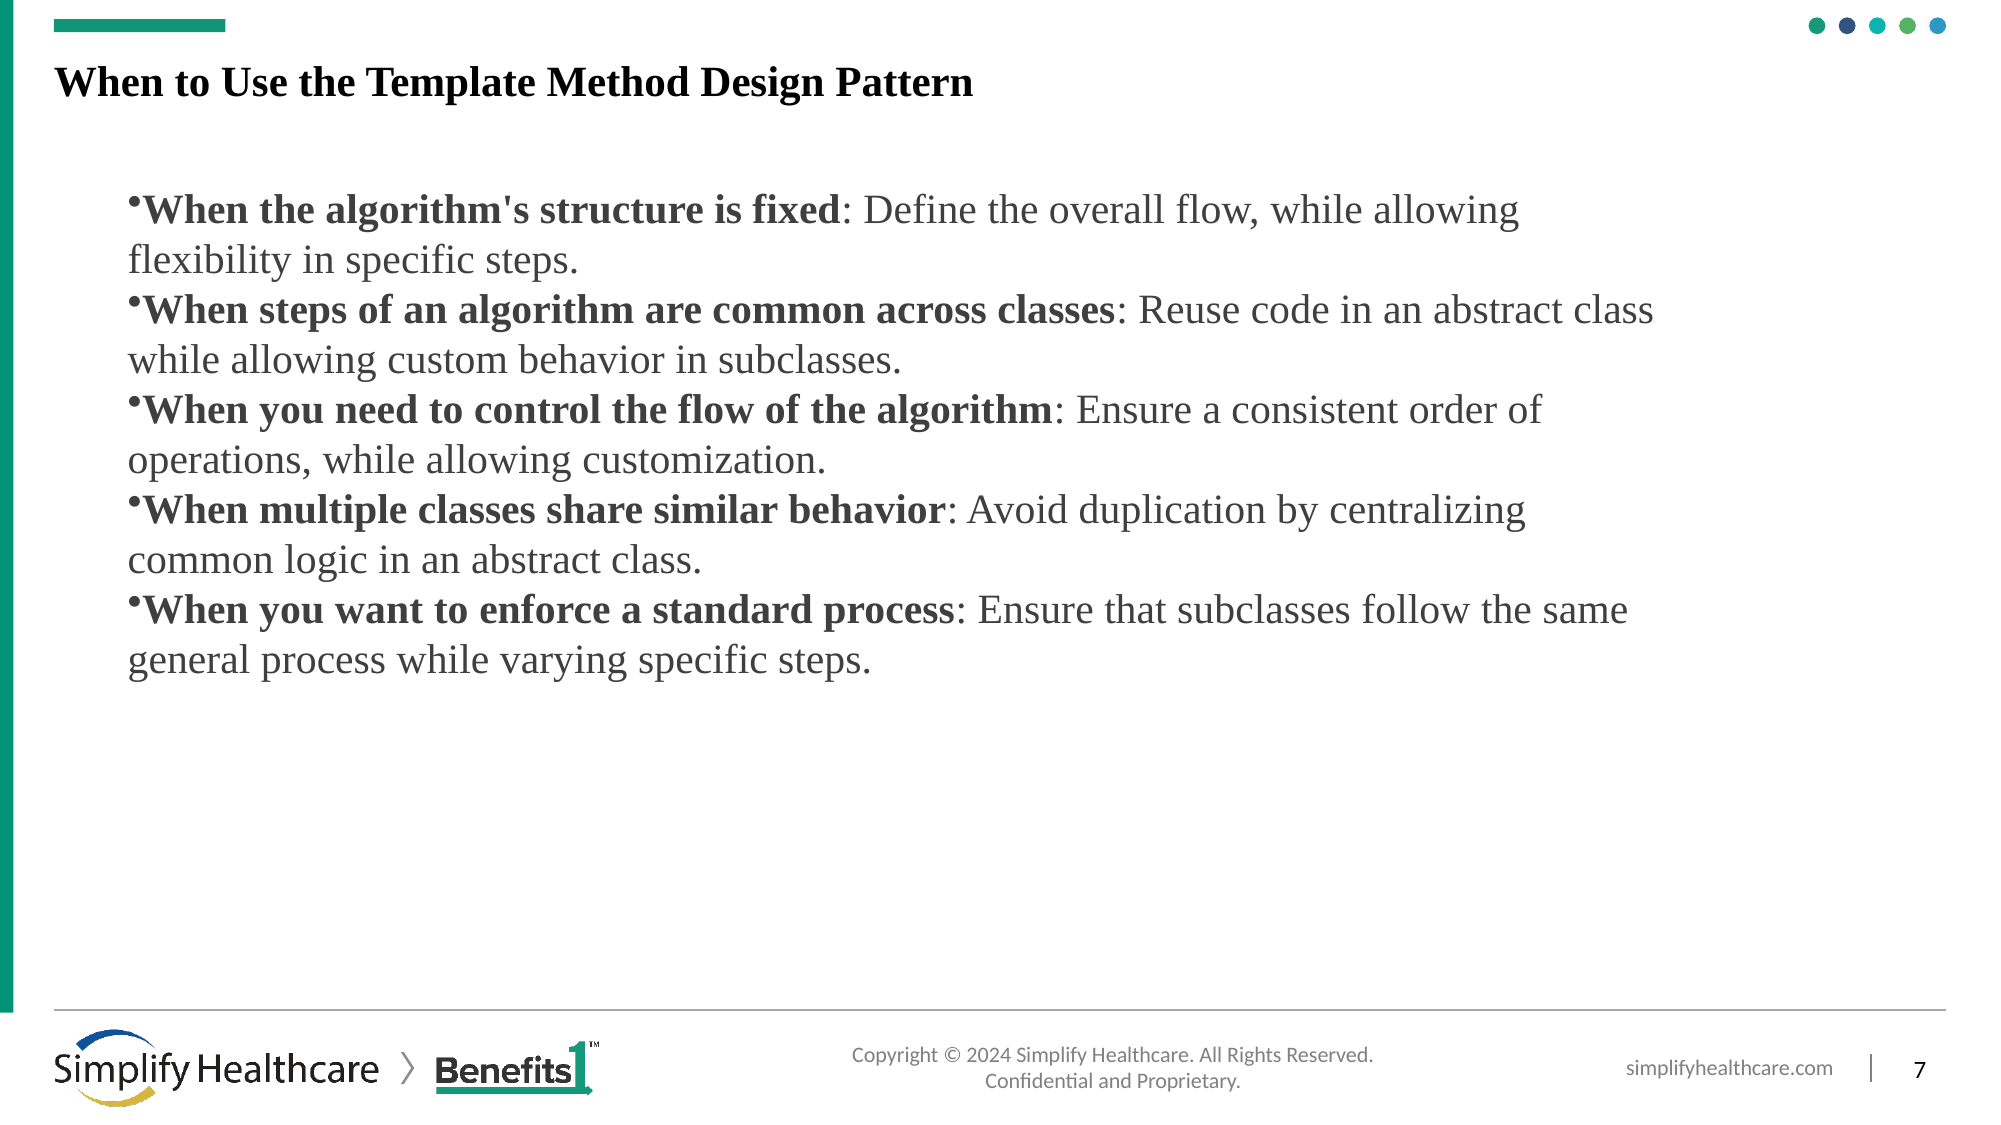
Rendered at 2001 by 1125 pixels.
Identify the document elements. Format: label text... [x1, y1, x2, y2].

picture [432, 1037, 603, 1098]
picture [51, 1025, 381, 1111]
text_box When the algorithm's structure is fixed: Define the overall flow, while allowing flexibility in specific steps. When steps of an algorithm are common across classes: Reuse code in an abstract class while allowing custom behavior in subclasses. When you need to control the flow of the algorithm: Ensure a consistent order of operations, while allowing customization. When multiple classes share similar behavior: Avoid duplication by centralizing common logic in an abstract class. When you want to enforce a standard process: Ensure that subclasses follow the same general process while varying specific steps. [112, 173, 1675, 689]
title When to Use the Template Method Design Pattern [53, 53, 1947, 158]
